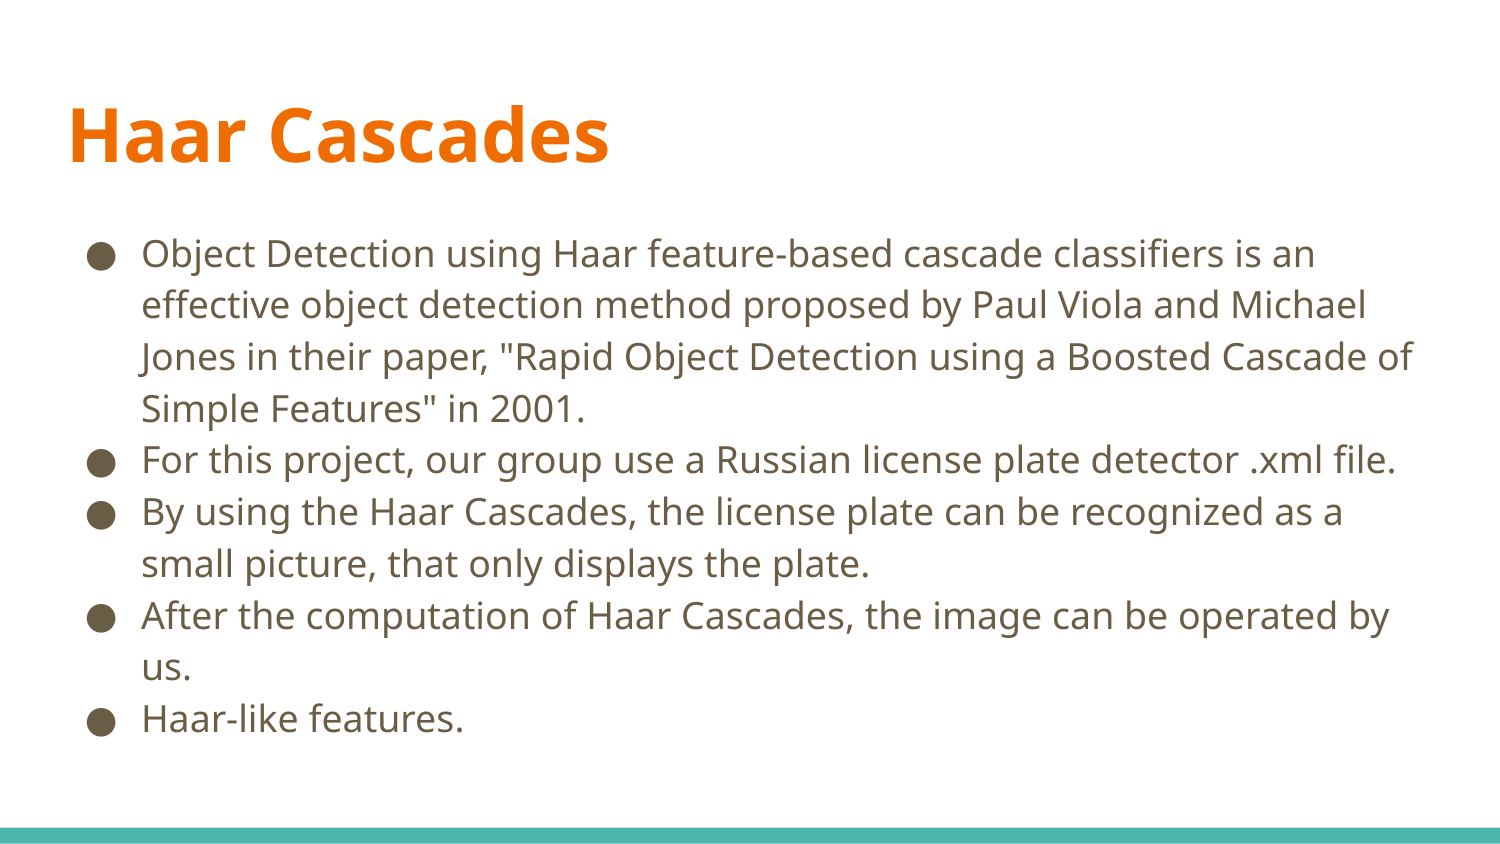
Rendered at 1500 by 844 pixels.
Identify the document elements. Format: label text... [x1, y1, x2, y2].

title Haar Cascades [51, 72, 1449, 189]
list Object Detection using Haar feature-based cascade classifiers is an effective object detection method proposed by Paul Viola and Michael Jones in their paper, "Rapid Object Detection using a Boosted Cascade of Simple Features" in 2001. For this project, our group use a Russian license plate detector .xml file. By using the Haar Cascades, the license plate can be recognized as a small picture, that only displays the plate. After the computation of Haar Cascades, the image can be operated by us. Haar-like features. [51, 207, 1449, 801]
